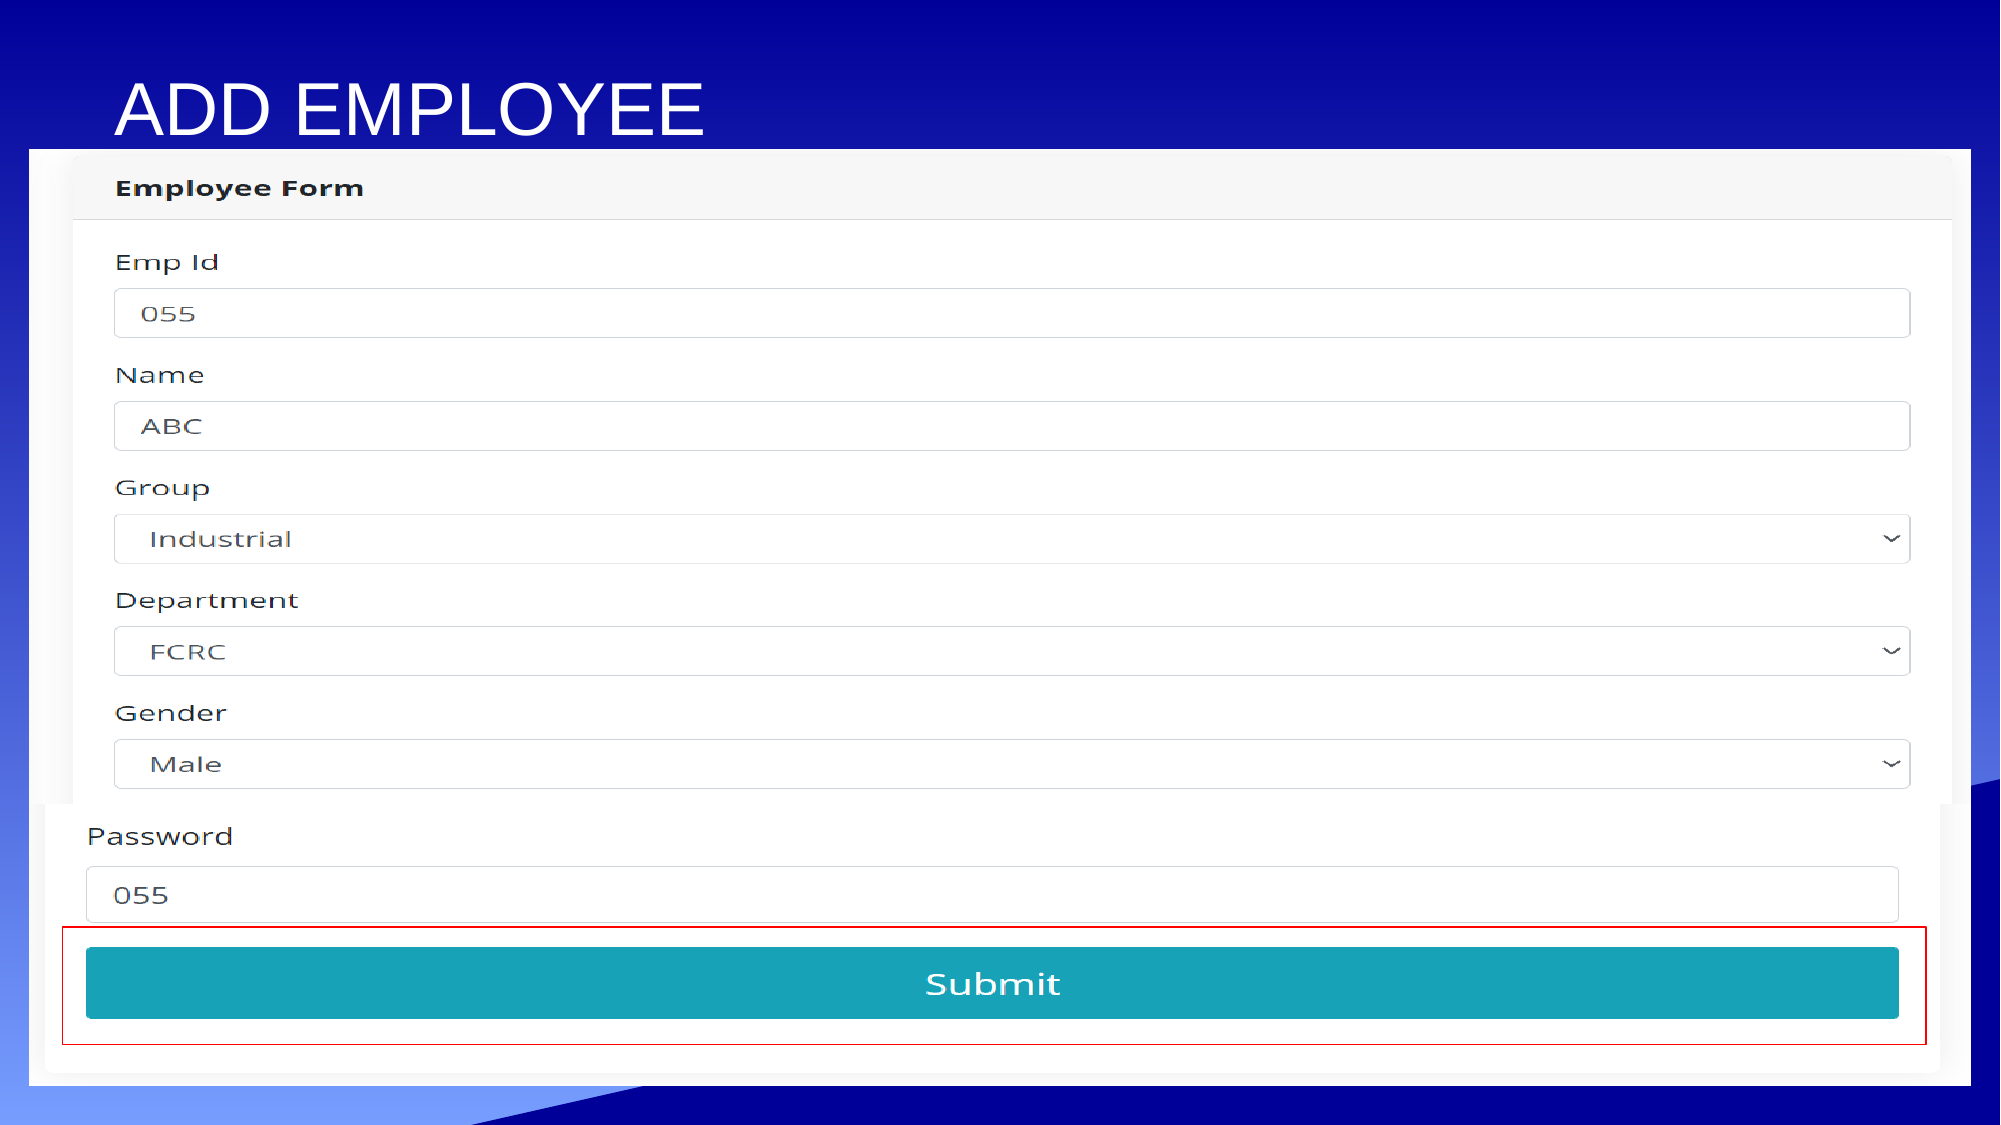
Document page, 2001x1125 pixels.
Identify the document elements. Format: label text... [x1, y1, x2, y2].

title ADD EMPLOYEE [99, 44, 1901, 149]
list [29, 149, 1971, 804]
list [29, 804, 1971, 1086]
